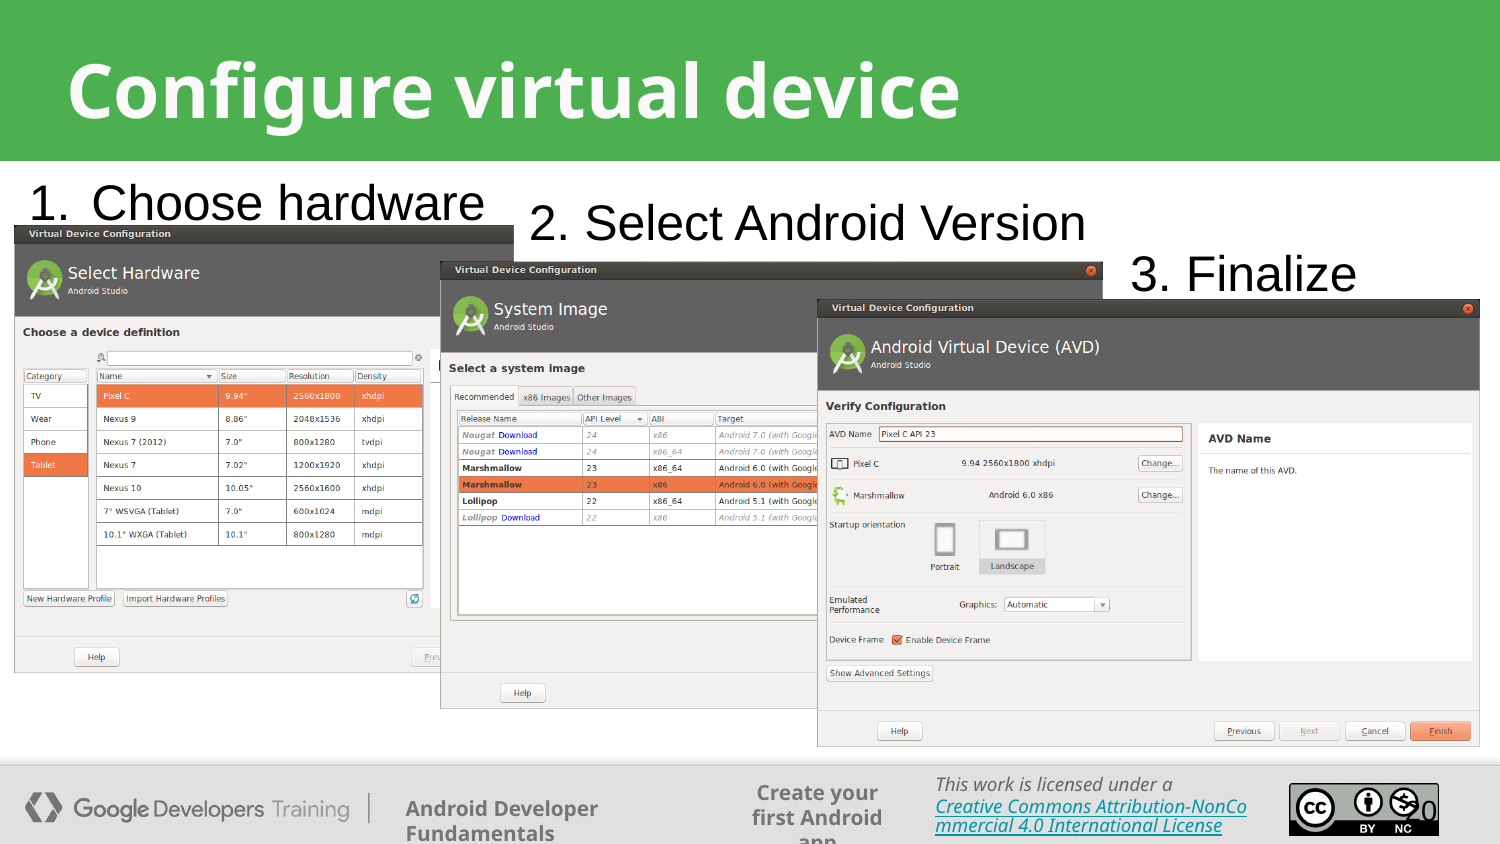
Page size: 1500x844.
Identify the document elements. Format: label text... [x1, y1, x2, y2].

slide_number 20 [1389, 777, 1480, 842]
text_box Choose hardware [1, 155, 519, 217]
picture [0, 161, 1500, 844]
text_box 3. Finalize [1115, 226, 1480, 291]
text_box 2. Select Android Version [513, 175, 1130, 262]
title Configure virtual device [51, 28, 1449, 122]
